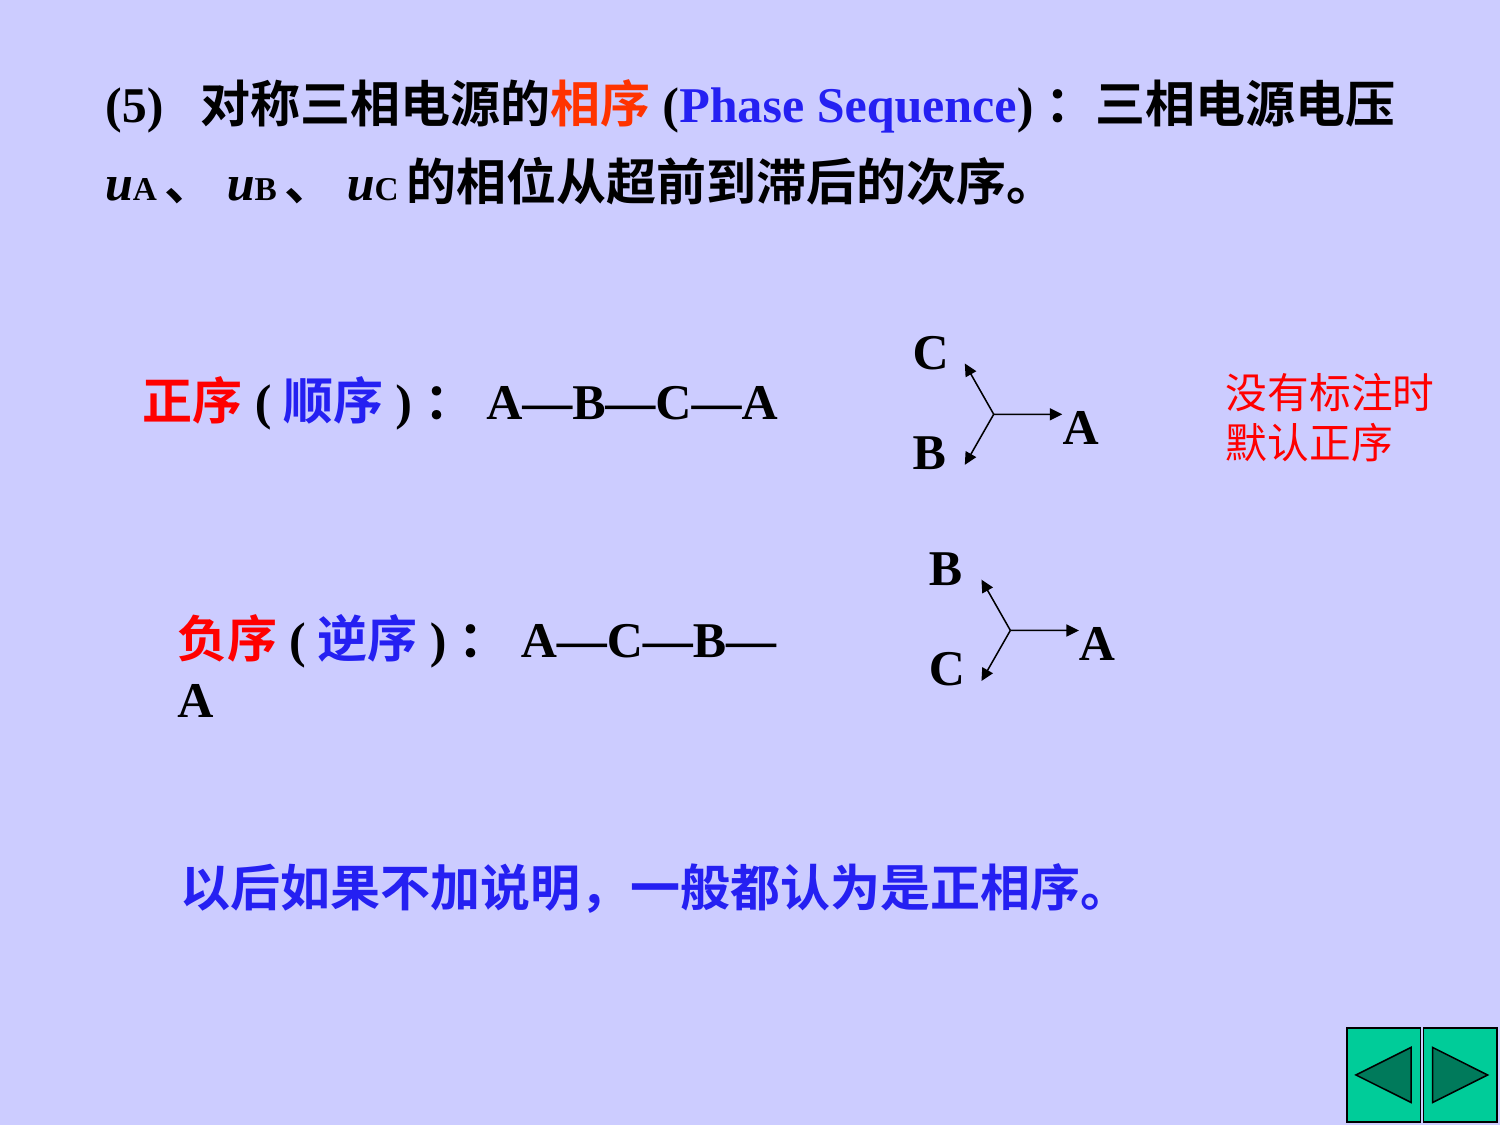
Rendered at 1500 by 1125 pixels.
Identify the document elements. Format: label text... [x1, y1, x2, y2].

text_box 没有标注时 默认正序 [1211, 358, 1500, 474]
text_box (5) 对称三相电源的相序(Phase Sequence)：三相电源电压uA、uB、uC的相位从超前到滞后的次序。 [90, 47, 1434, 219]
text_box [913, 528, 1131, 704]
text_box 正序(顺序)：A—B—C—A [128, 362, 793, 438]
text_box 负序(逆序)：A—C—B—A [162, 599, 811, 735]
text_box 以后如果不加说明，一般都认为是正相序。 [165, 837, 1145, 925]
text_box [897, 311, 1114, 487]
